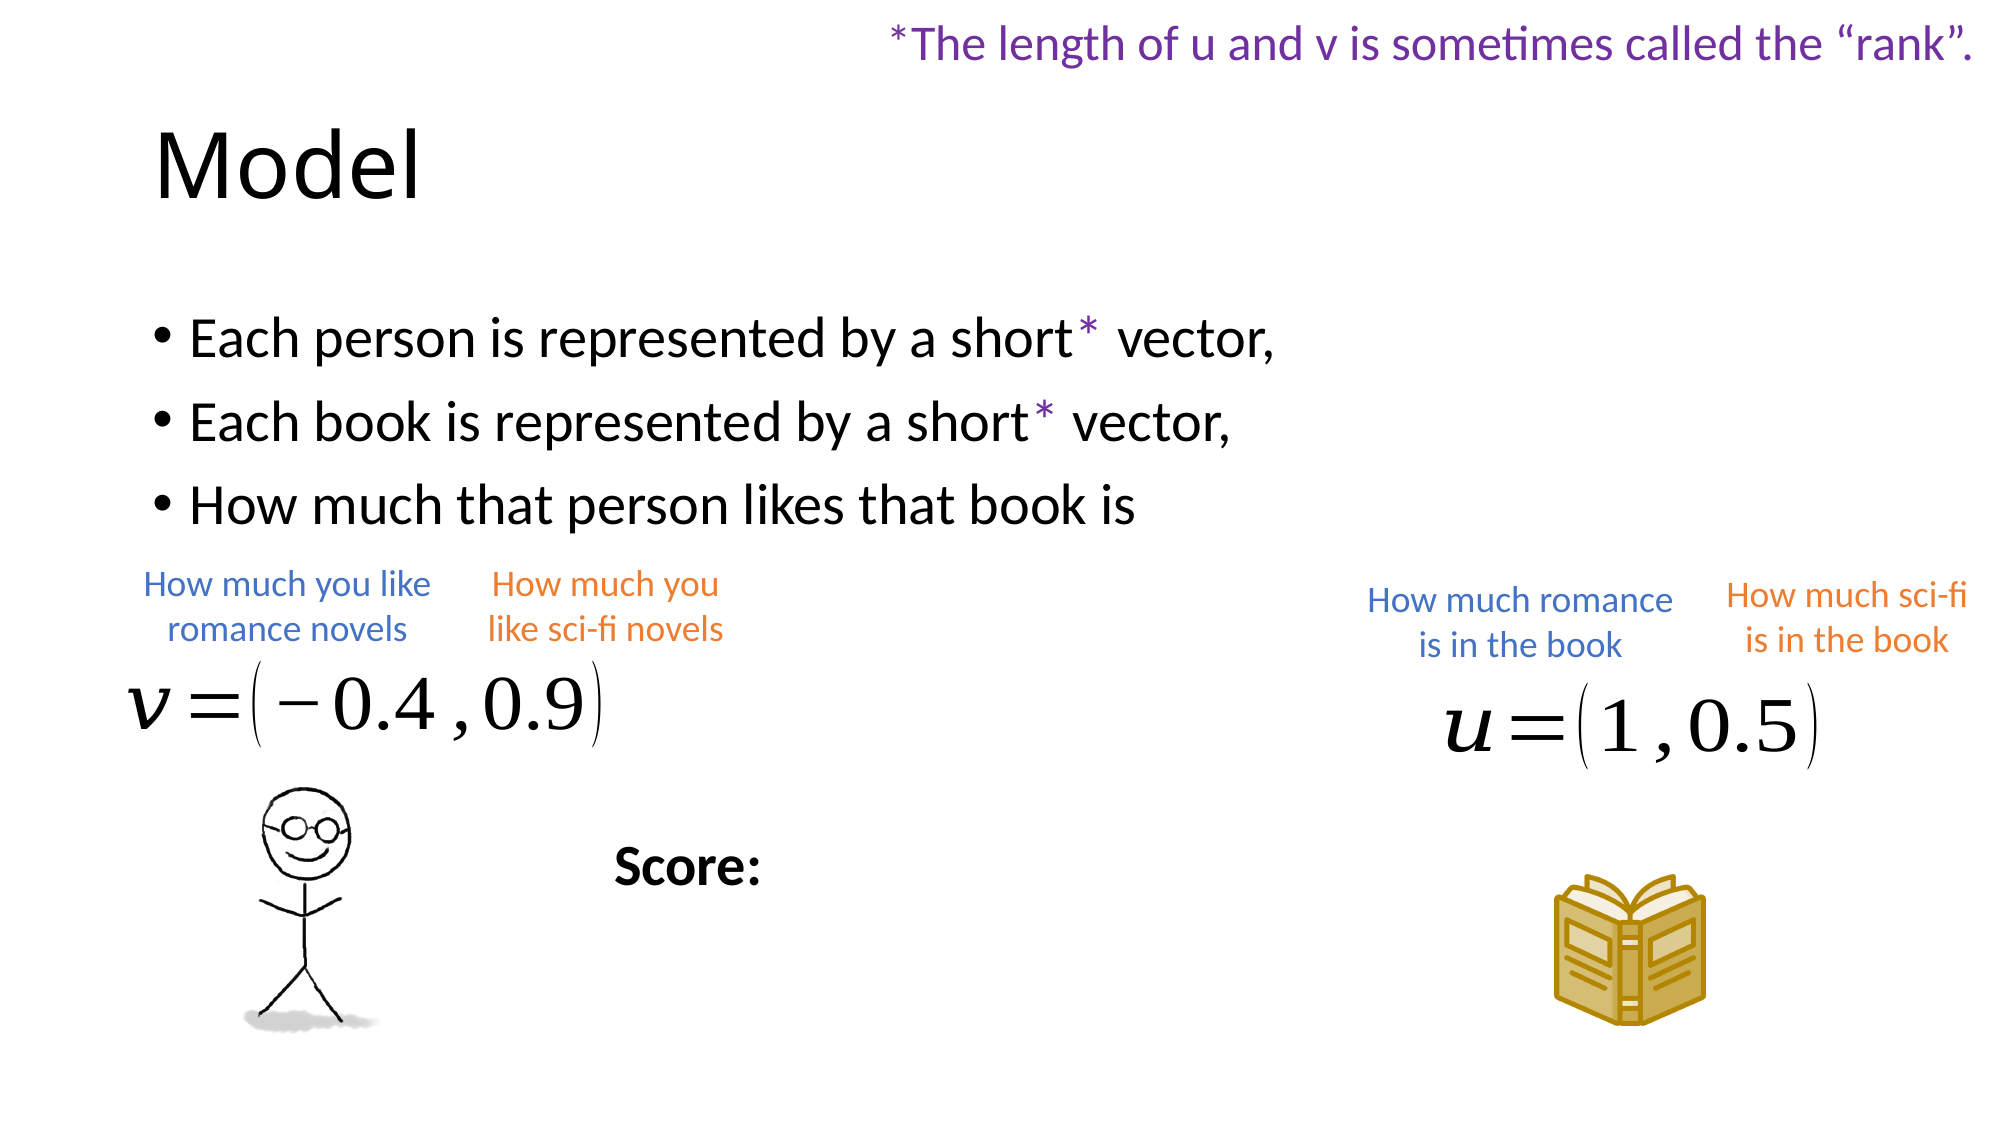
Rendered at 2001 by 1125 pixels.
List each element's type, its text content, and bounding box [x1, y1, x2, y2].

text_box *The length of u and v is sometimes called the “rank”. [871, 2, 2000, 78]
text_box How much romance is in the book [1344, 567, 1698, 673]
text_box How much you like sci-fi novels [471, 551, 741, 657]
text_box How much sci-fi is in the book [1697, 562, 1998, 668]
title Model [137, 59, 1863, 278]
text_box How much you like romance novels [109, 551, 466, 657]
picture [1554, 874, 1706, 1026]
picture [189, 731, 418, 1066]
